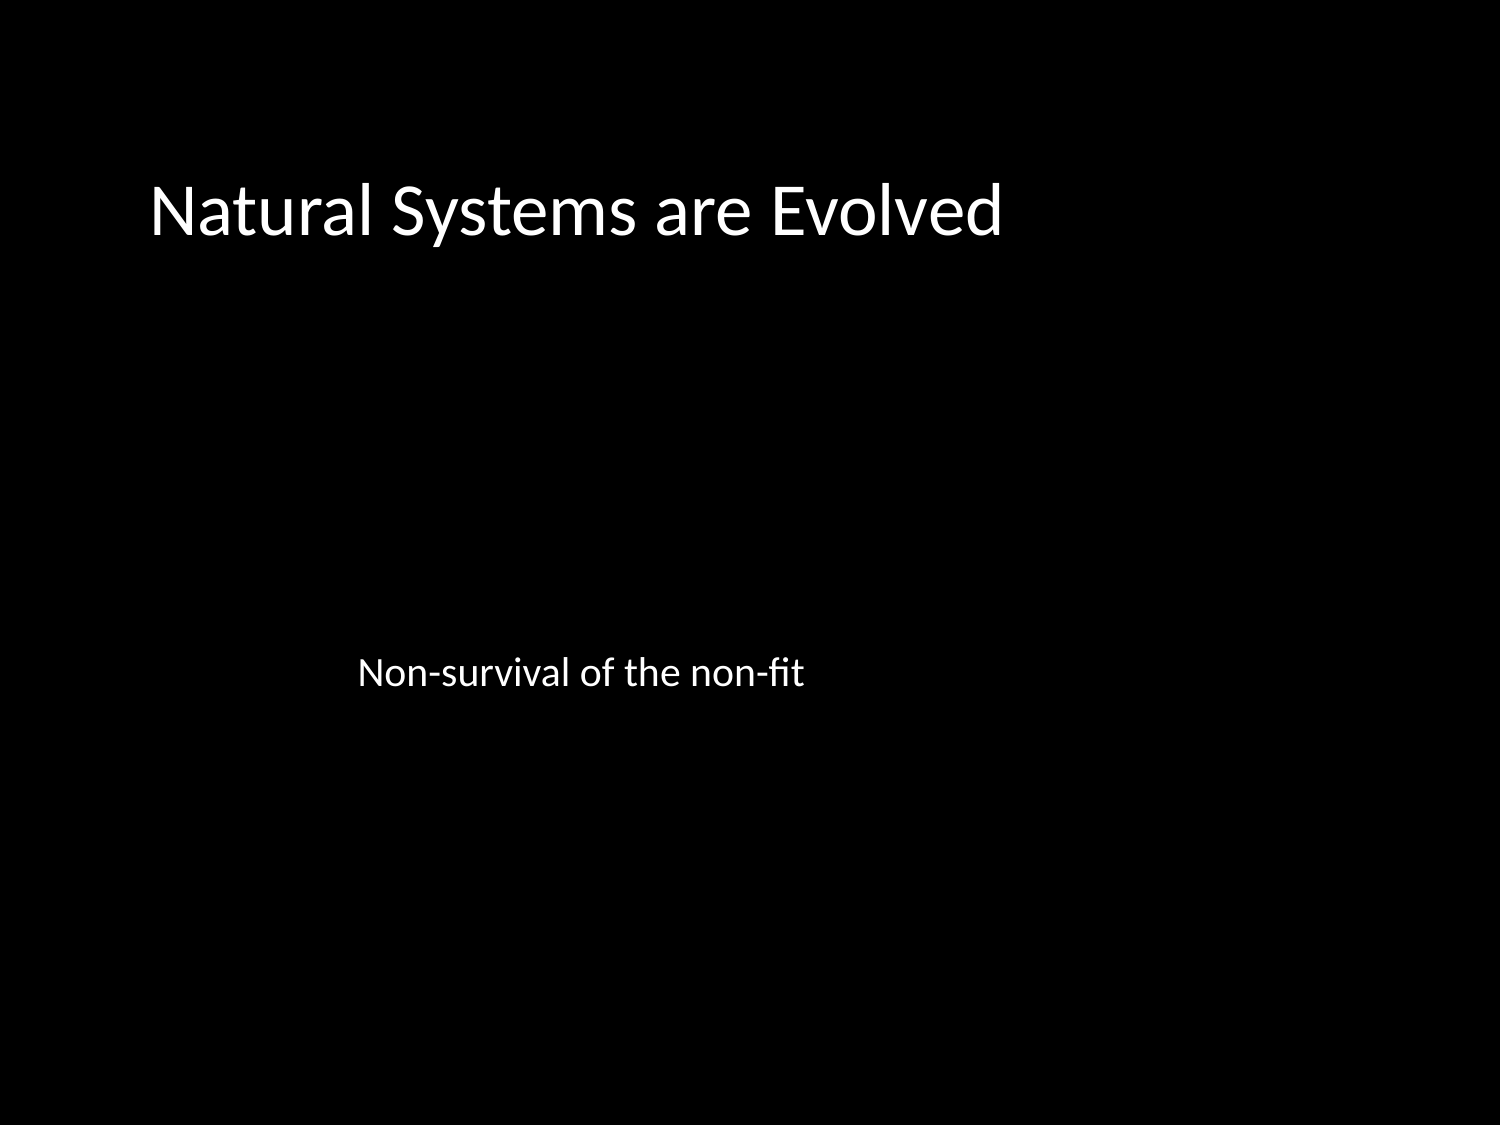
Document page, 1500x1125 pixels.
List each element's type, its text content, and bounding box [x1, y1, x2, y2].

list Non-survival of the non-fit [134, 338, 1367, 1001]
title Natural Systems are Evolved [134, 97, 1367, 314]
